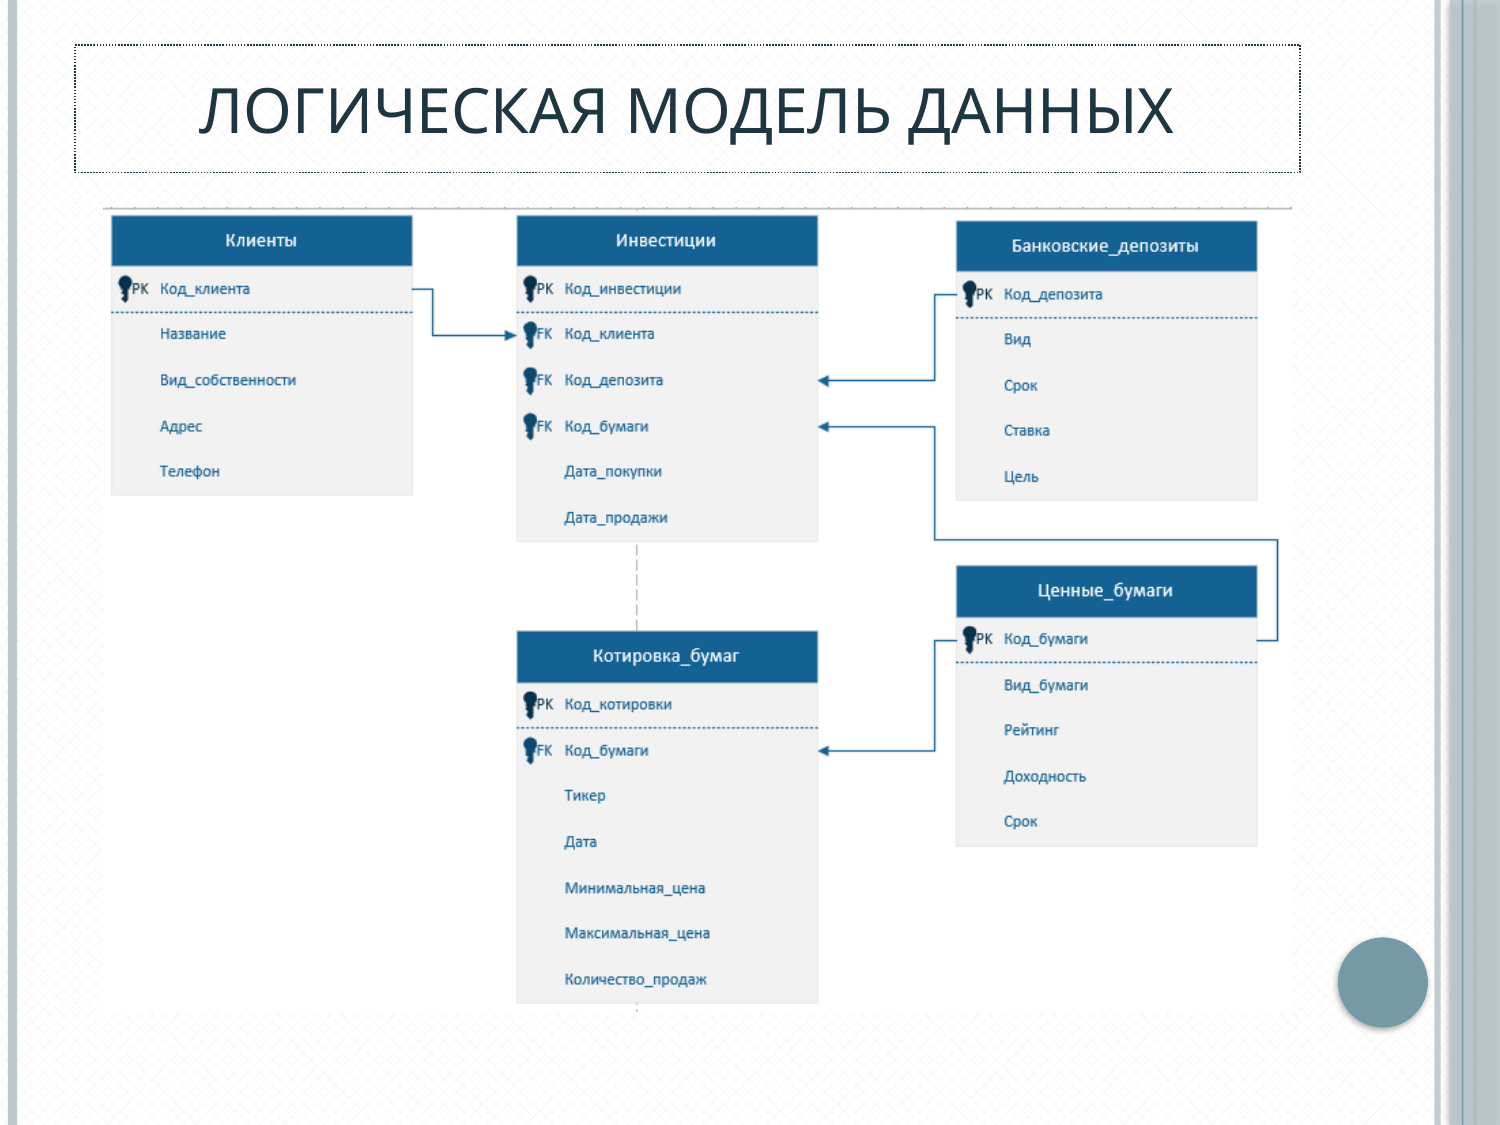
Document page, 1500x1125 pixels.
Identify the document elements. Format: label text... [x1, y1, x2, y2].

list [103, 207, 1292, 1012]
title Логическая модель данных [75, 45, 1300, 173]
